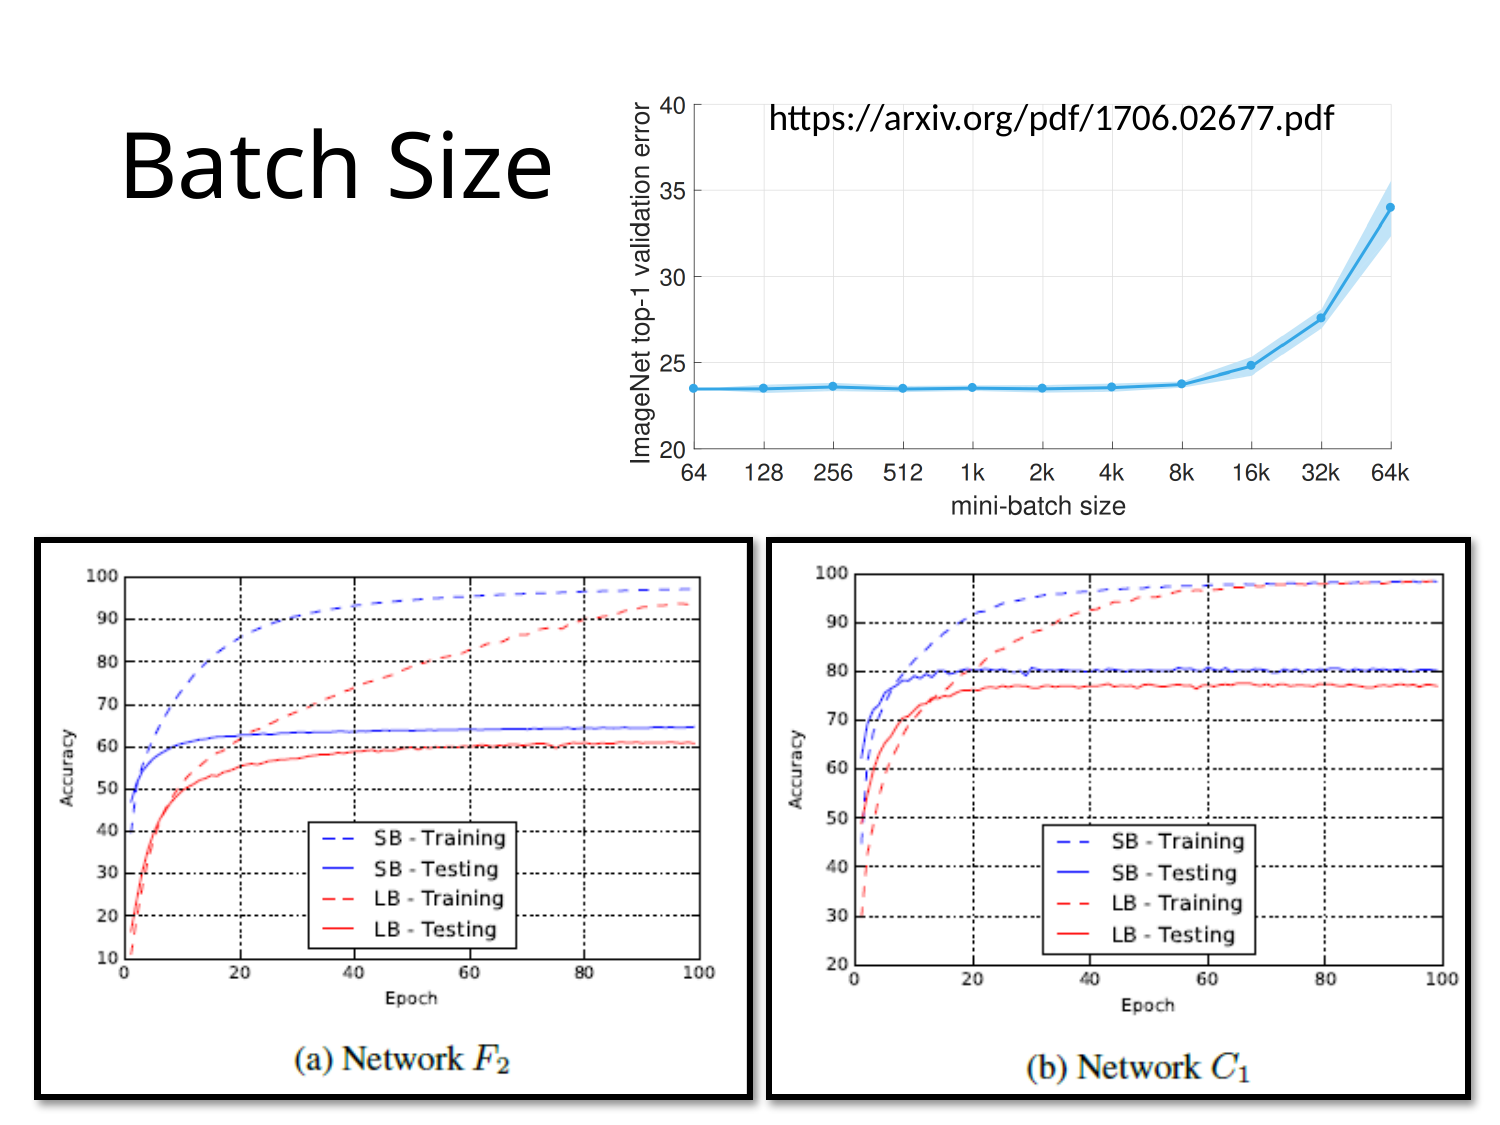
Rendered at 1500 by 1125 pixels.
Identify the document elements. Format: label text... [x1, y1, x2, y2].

picture [40, 542, 747, 1095]
picture [623, 78, 1414, 521]
title Batch Size [103, 59, 1397, 278]
picture [771, 542, 1465, 1095]
